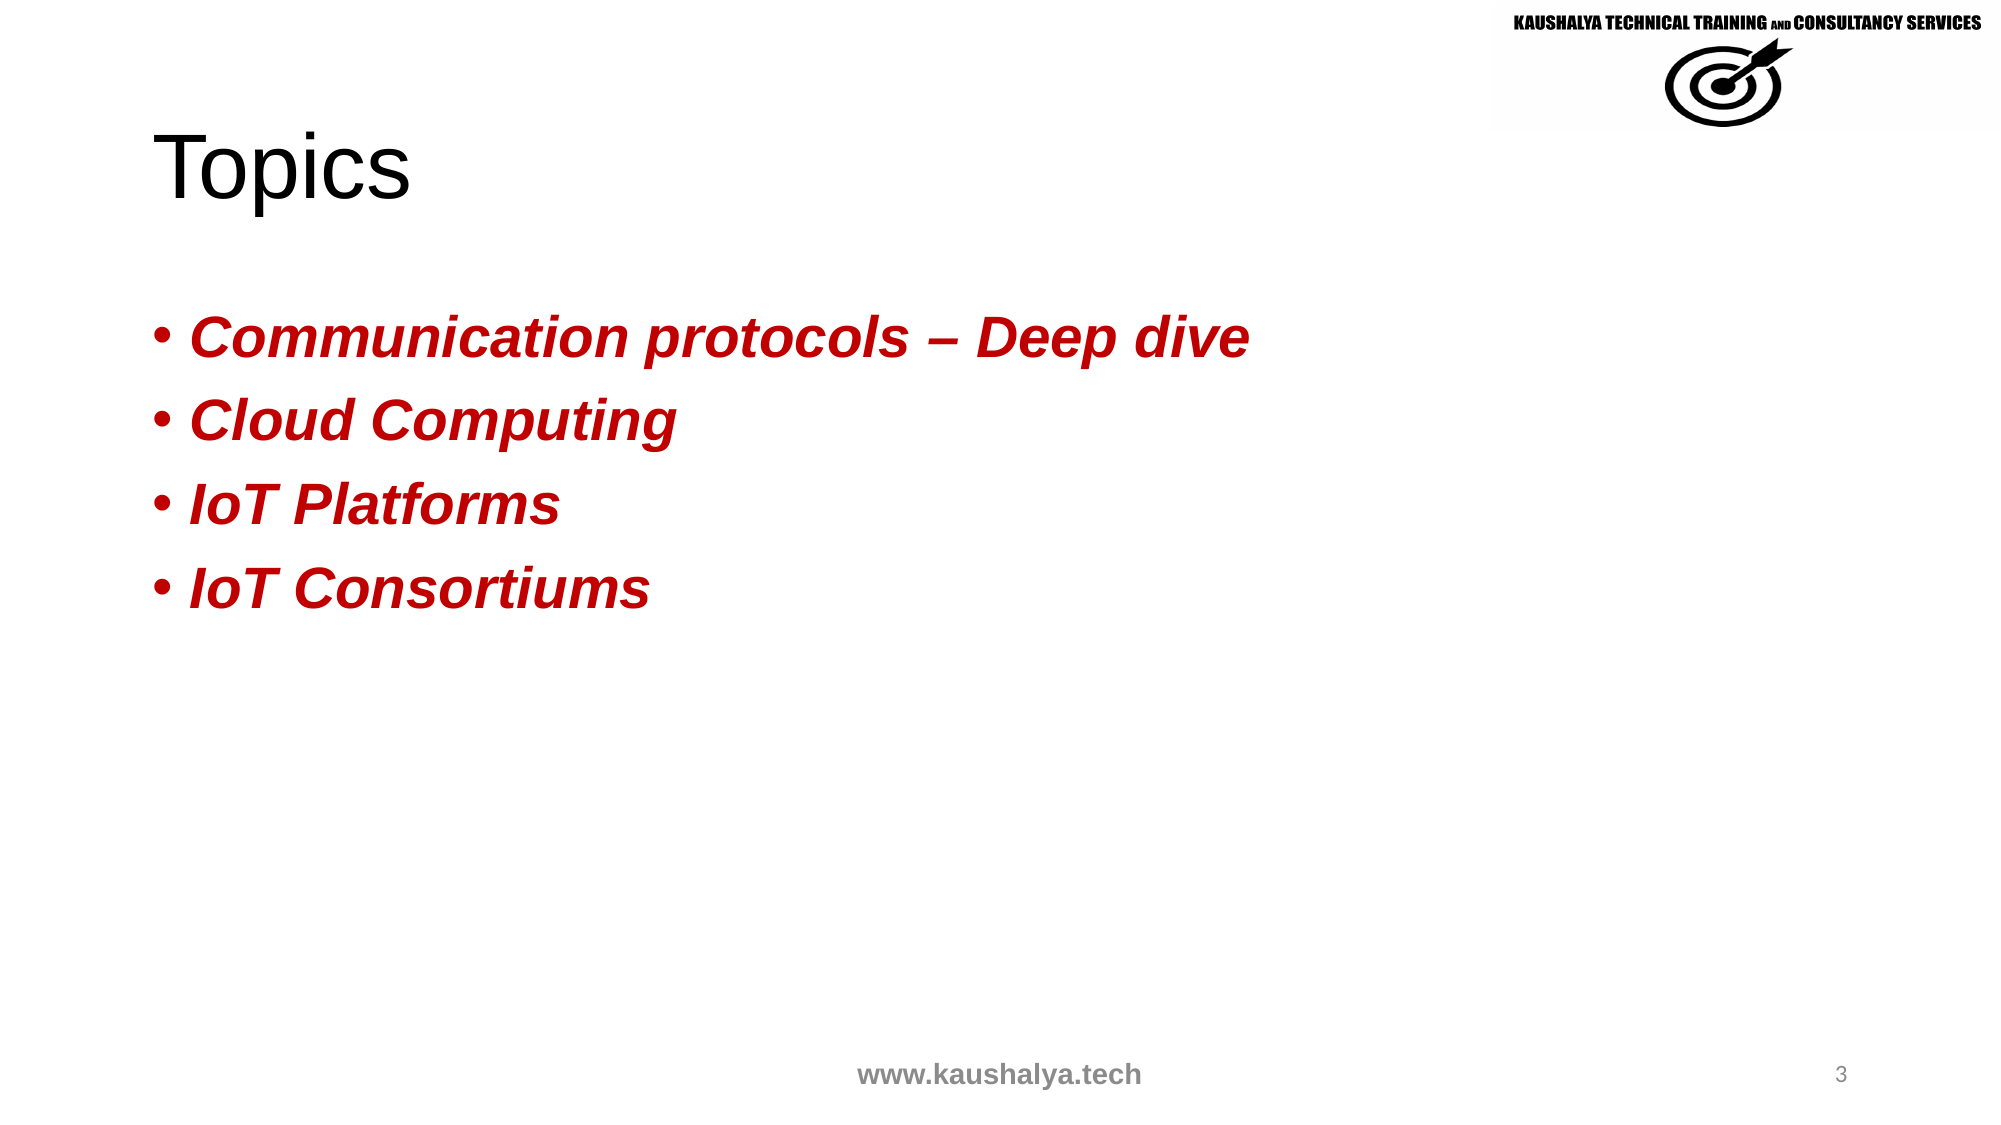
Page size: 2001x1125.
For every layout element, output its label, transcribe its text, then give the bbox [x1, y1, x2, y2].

title Topics [137, 59, 1863, 278]
footer www.kaushalya.tech [662, 1042, 1338, 1103]
slide_number 3 [1412, 1042, 1863, 1103]
list Communication protocols – Deep dive Cloud Computing IoT Platforms IoT Consortiums [137, 299, 1863, 1014]
picture [1490, 2, 2000, 132]
